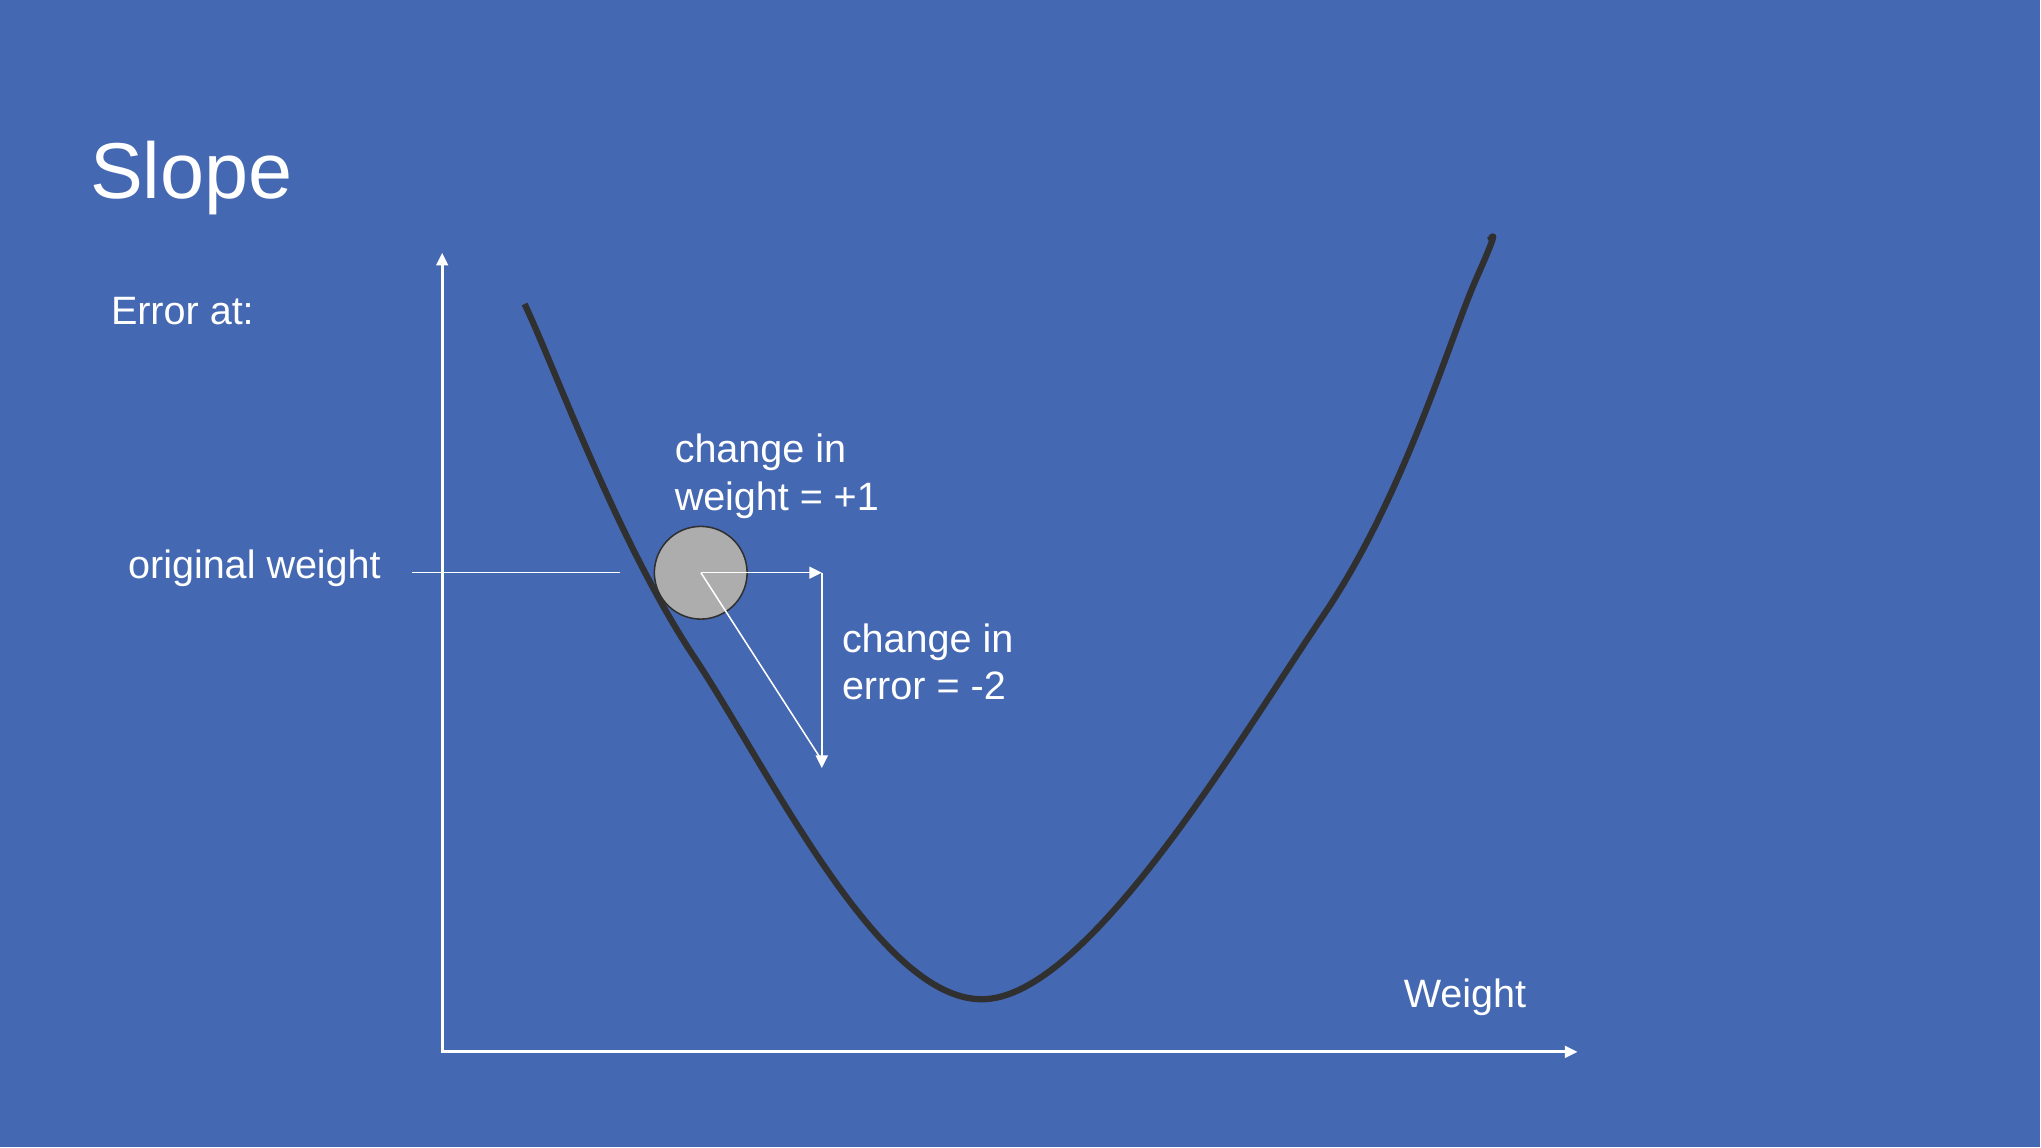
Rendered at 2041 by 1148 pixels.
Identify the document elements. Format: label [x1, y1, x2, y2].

title [69, 99, 1971, 227]
text_box [1383, 947, 1918, 1011]
text_box [90, 236, 1578, 1053]
